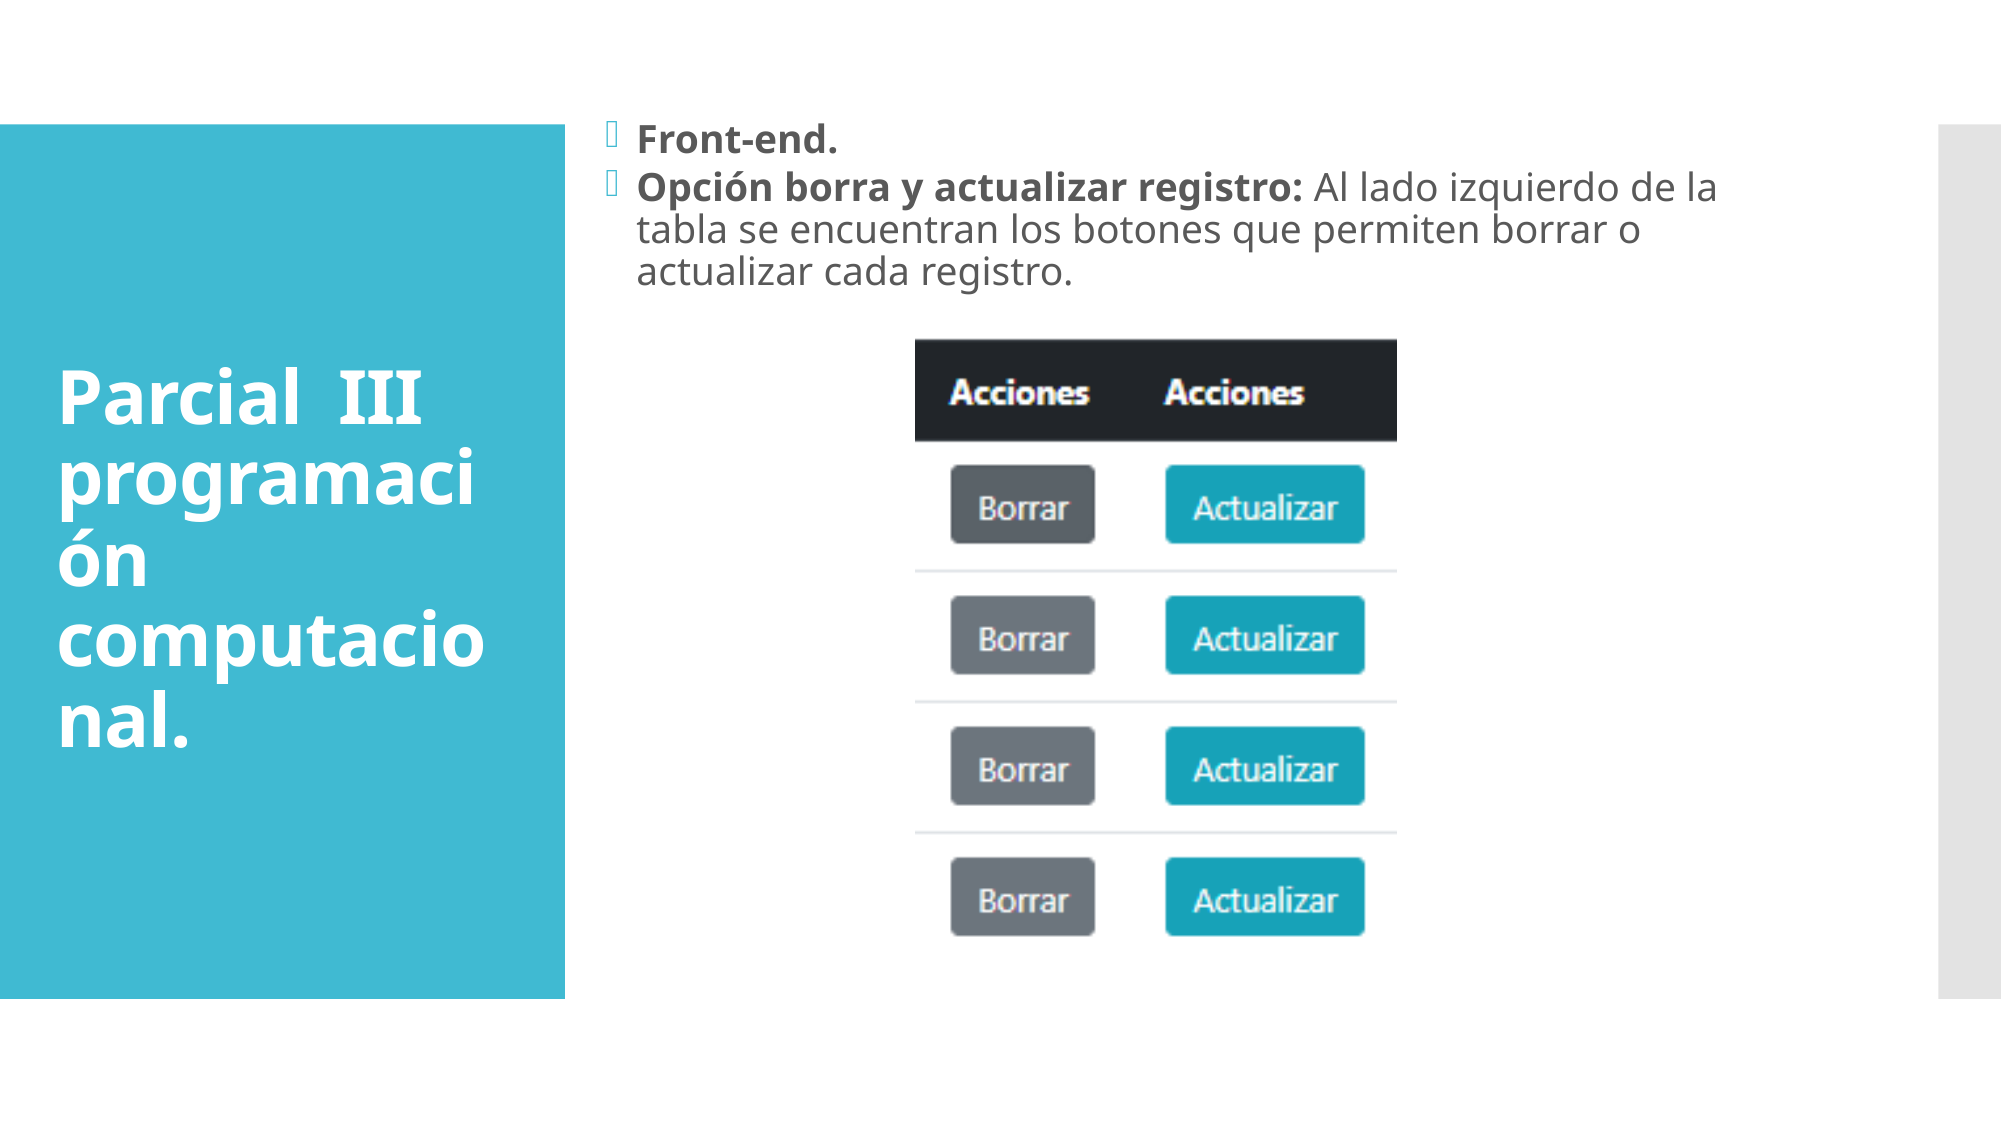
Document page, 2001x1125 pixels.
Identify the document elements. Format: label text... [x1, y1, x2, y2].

title Parcial III programación computacional. [41, 184, 525, 940]
list Front-end. Opción borra y actualizar registro: Al lado izquierdo de la tabla se encuentran los botones que permiten borrar o actualizar cada registro. [590, 111, 1791, 303]
picture [915, 334, 1397, 976]
